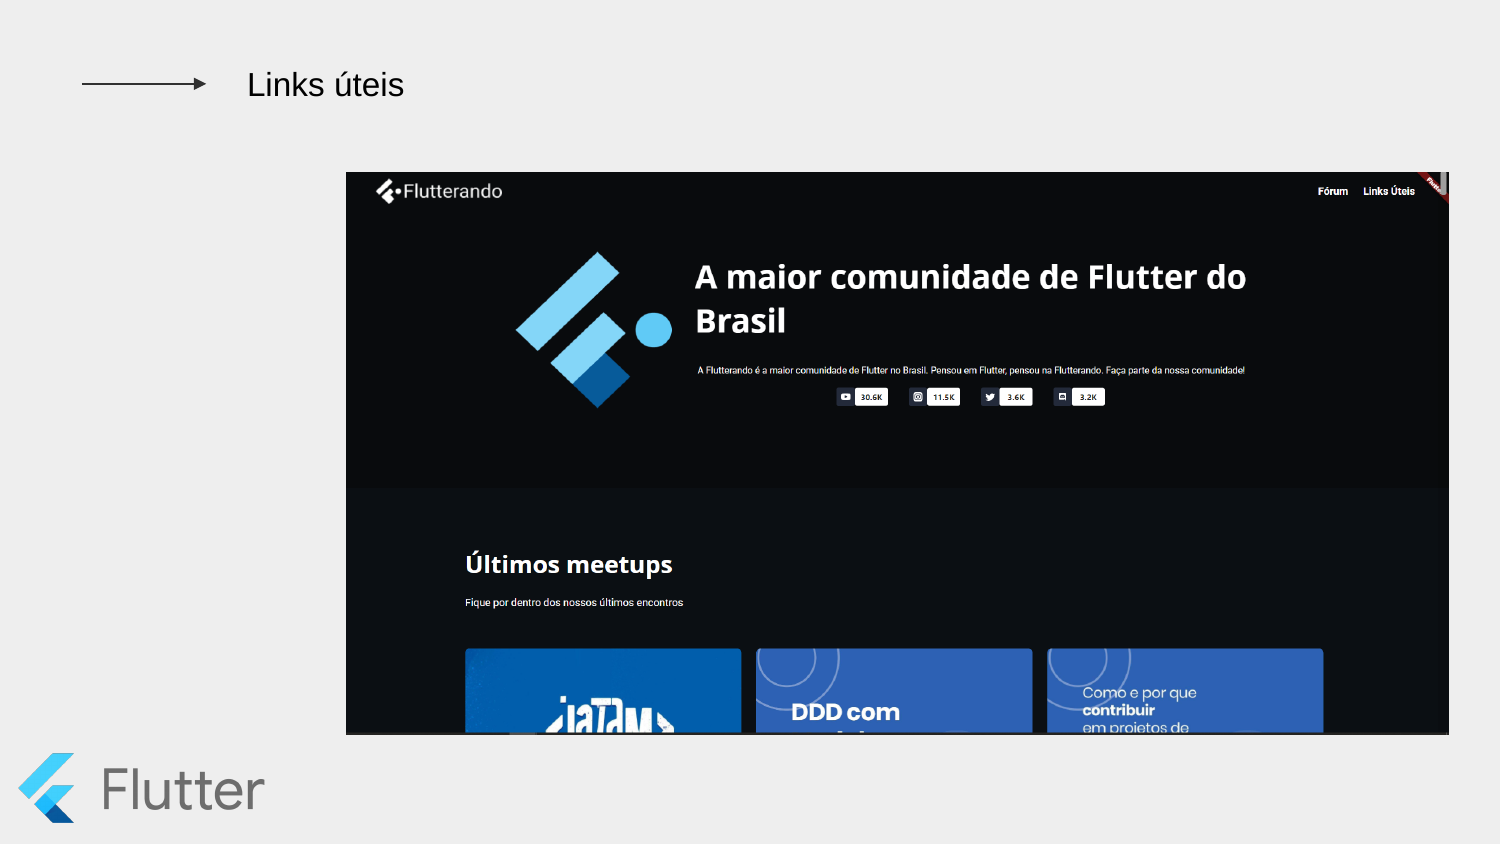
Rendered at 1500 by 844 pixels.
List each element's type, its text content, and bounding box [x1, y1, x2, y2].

picture [346, 172, 1449, 735]
text_box Links úteis [232, 48, 431, 119]
picture [17, 752, 266, 824]
